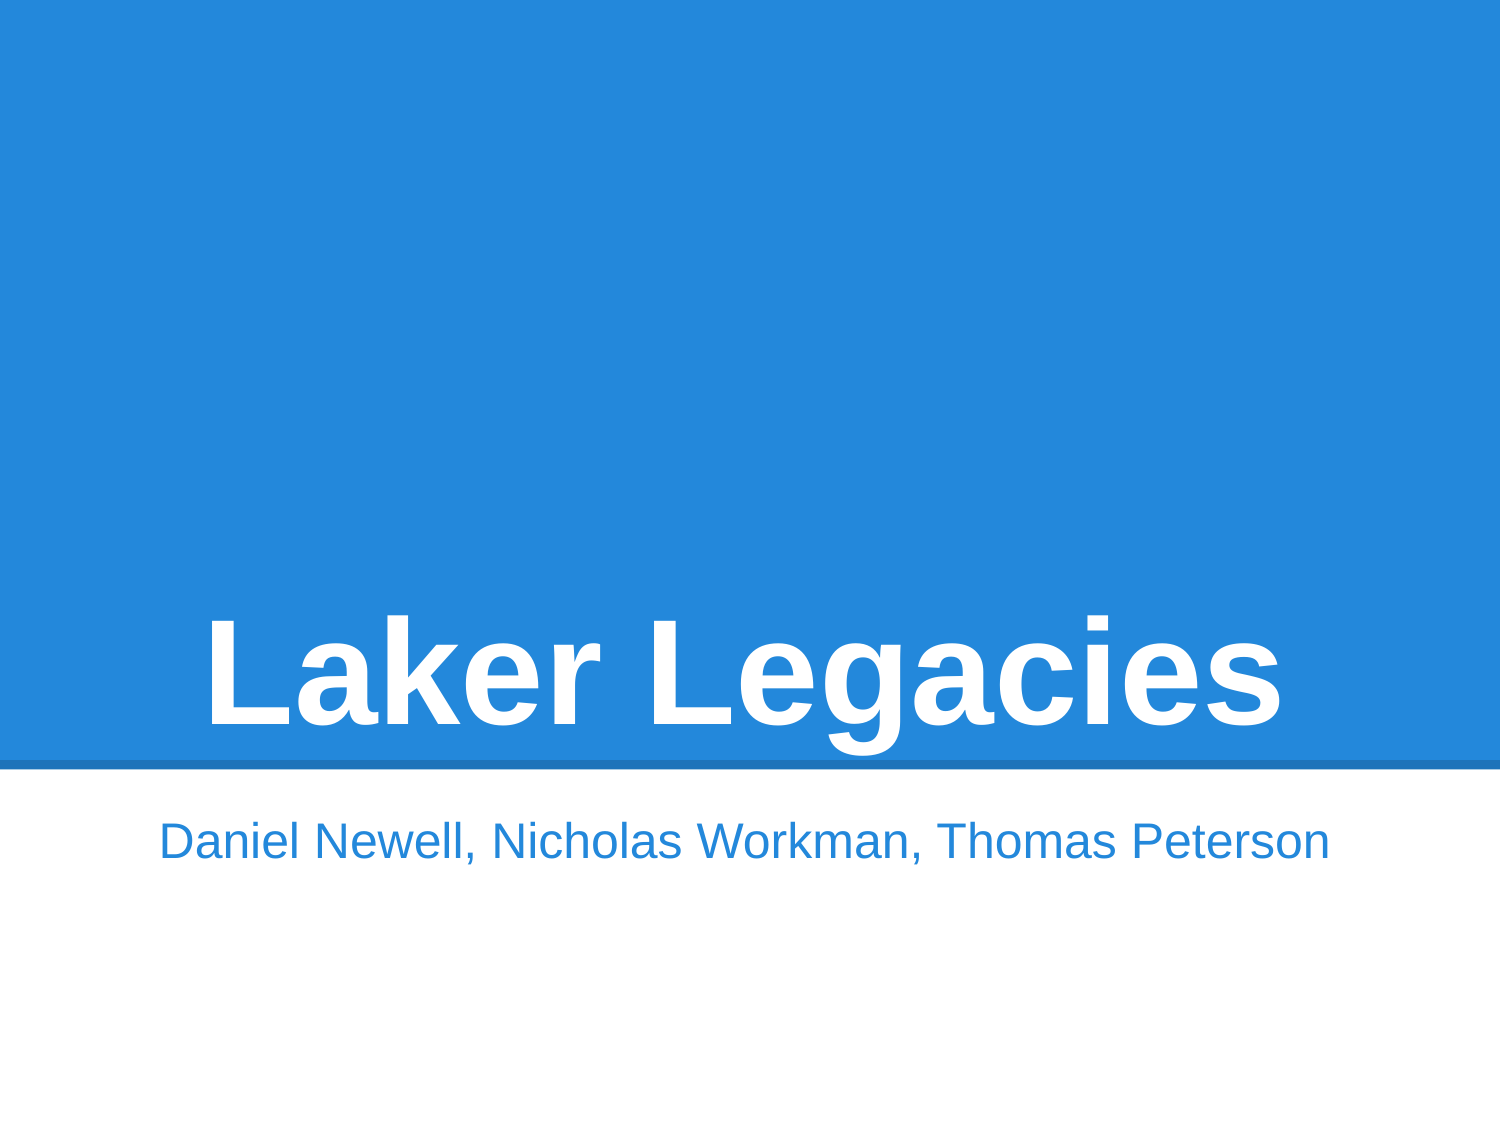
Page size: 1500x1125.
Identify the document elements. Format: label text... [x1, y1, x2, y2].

title Laker Legacies [112, 408, 1388, 770]
subtitle Daniel Newell, Nicholas Workman, Thomas Peterson [112, 793, 1388, 963]
